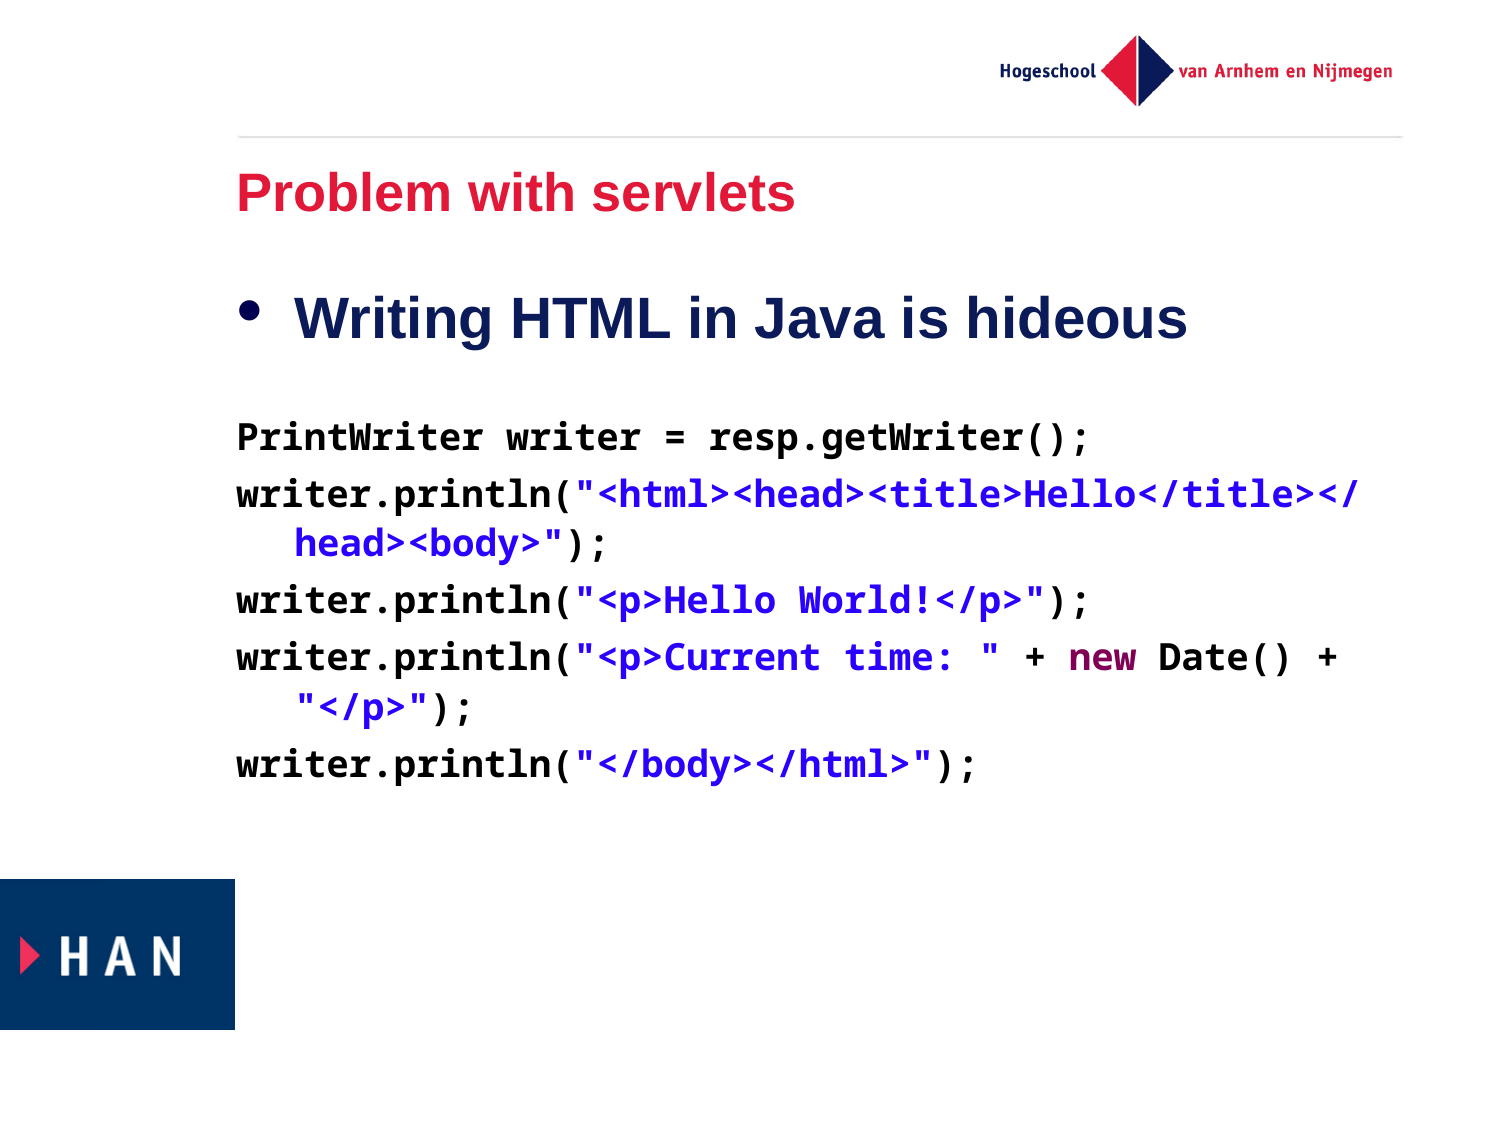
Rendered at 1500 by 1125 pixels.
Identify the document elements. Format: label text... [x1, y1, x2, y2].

picture [0, 879, 235, 1030]
picture [233, 126, 1412, 145]
title Problem with servlets [236, 147, 1406, 231]
picture [992, 29, 1406, 113]
list Writing HTML in Java is hideous PrintWriter writer = resp.getWriter(); writer.println("<html><head><title>Hello</title></head><body>"); writer.println("<p>Hello World!</p>"); writer.println("<p>Current time: " + new Date() + "</p>"); writer.println("</body></html>"); [236, 265, 1403, 880]
